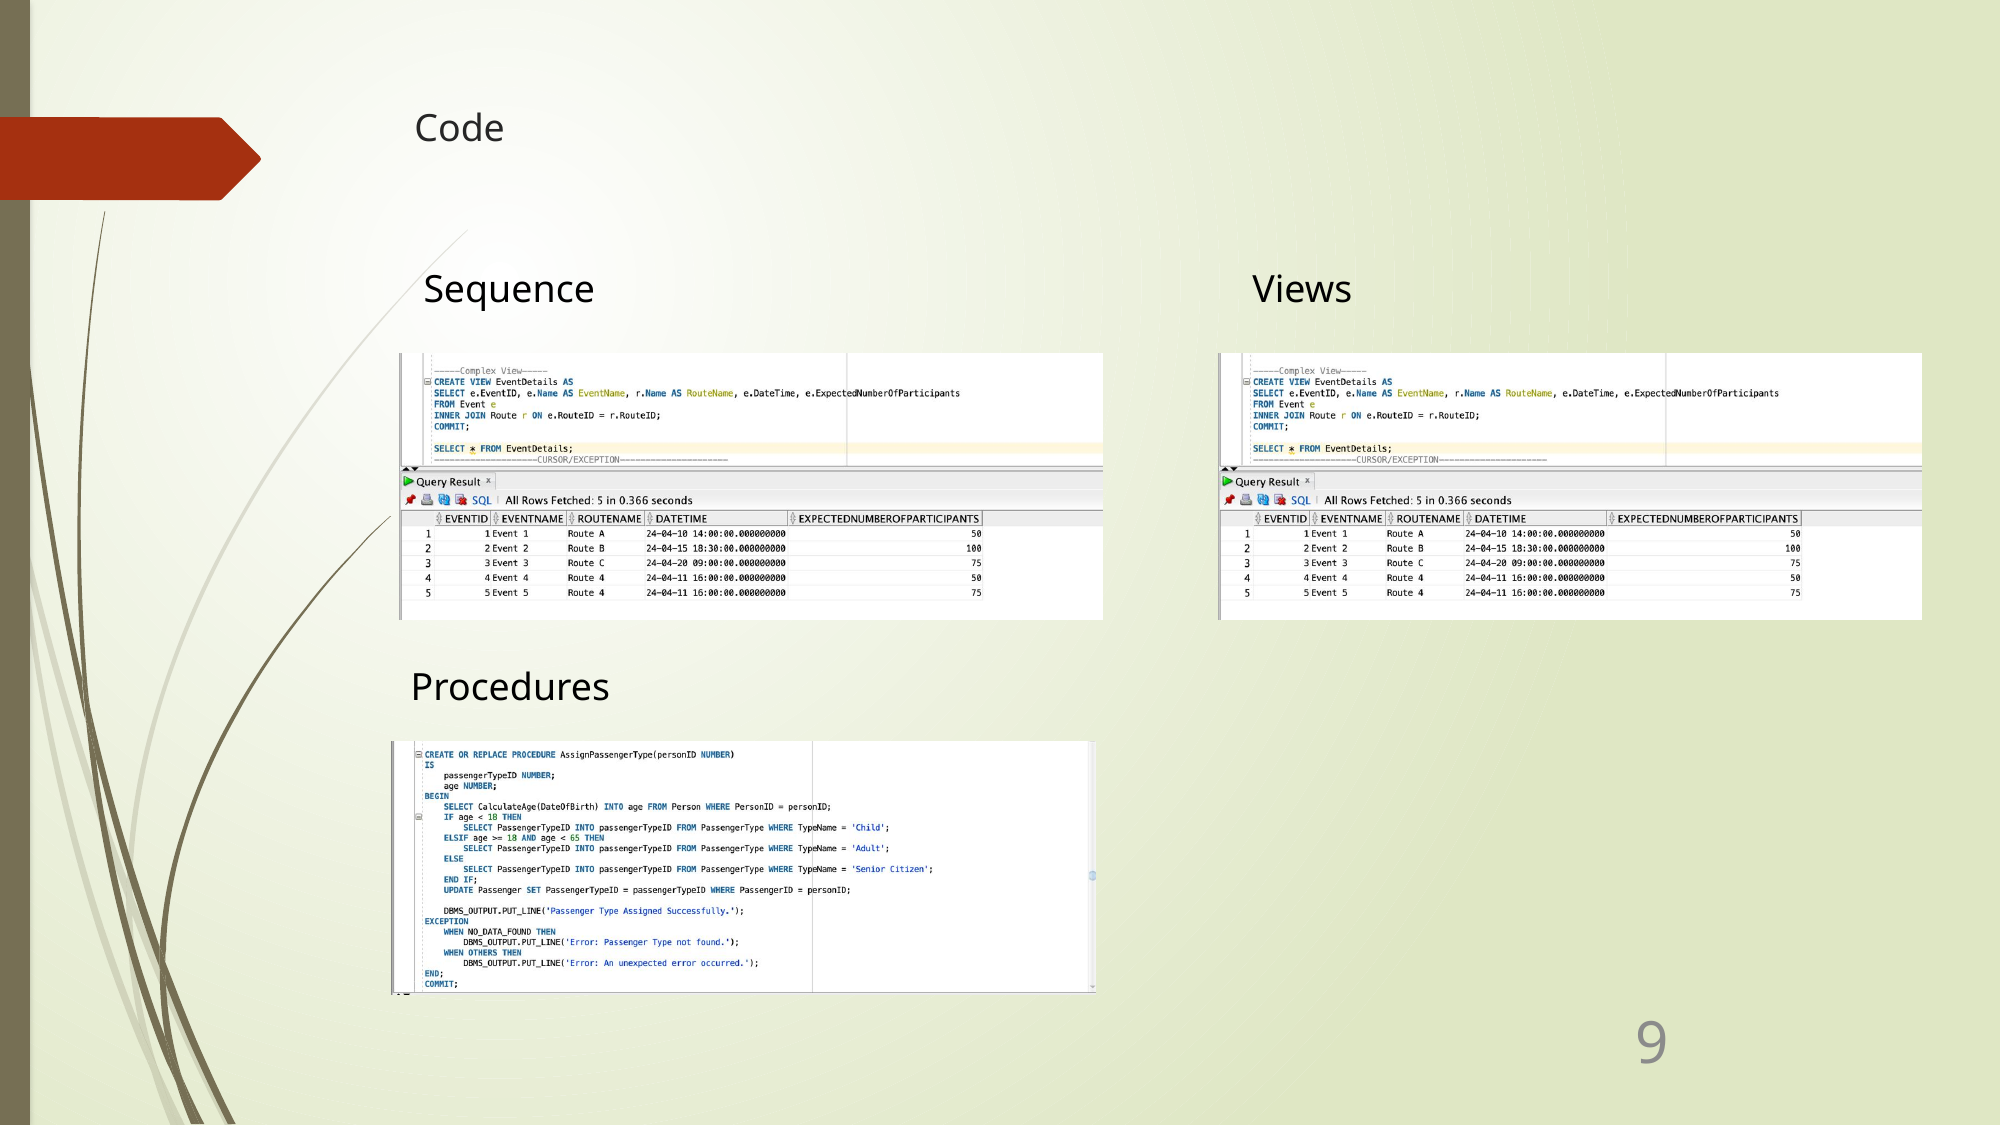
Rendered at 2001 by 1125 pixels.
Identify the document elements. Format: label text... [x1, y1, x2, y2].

text_box Procedures [395, 655, 626, 715]
picture [1218, 353, 1923, 620]
title Code [399, 95, 970, 157]
picture [391, 741, 1096, 995]
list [398, 353, 1103, 620]
text_box Views [1237, 257, 1368, 317]
footer 9 [1620, 1010, 2000, 1071]
text_box Sequence [408, 257, 621, 317]
